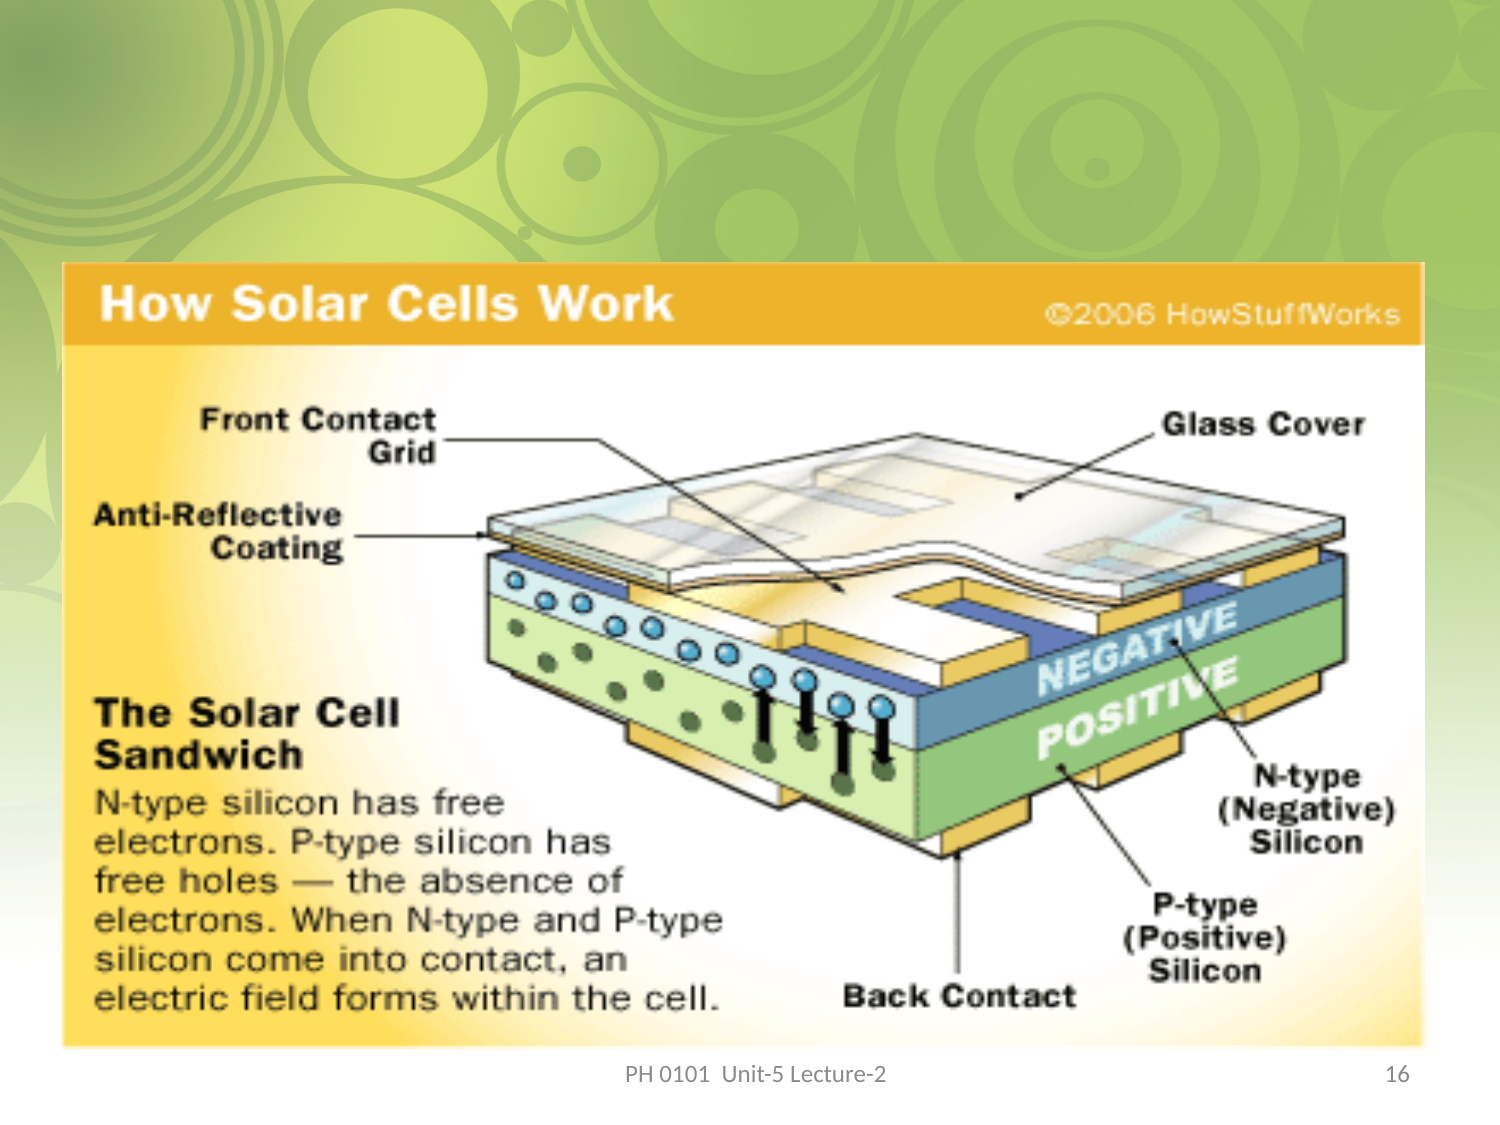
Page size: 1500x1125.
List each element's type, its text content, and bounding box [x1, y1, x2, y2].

footer PH 0101 Unit-5 Lecture-2 [450, 1060, 1063, 1103]
picture [0, 0, 1500, 1125]
slide_number 16 [1074, 1058, 1425, 1103]
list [62, 262, 1426, 1051]
